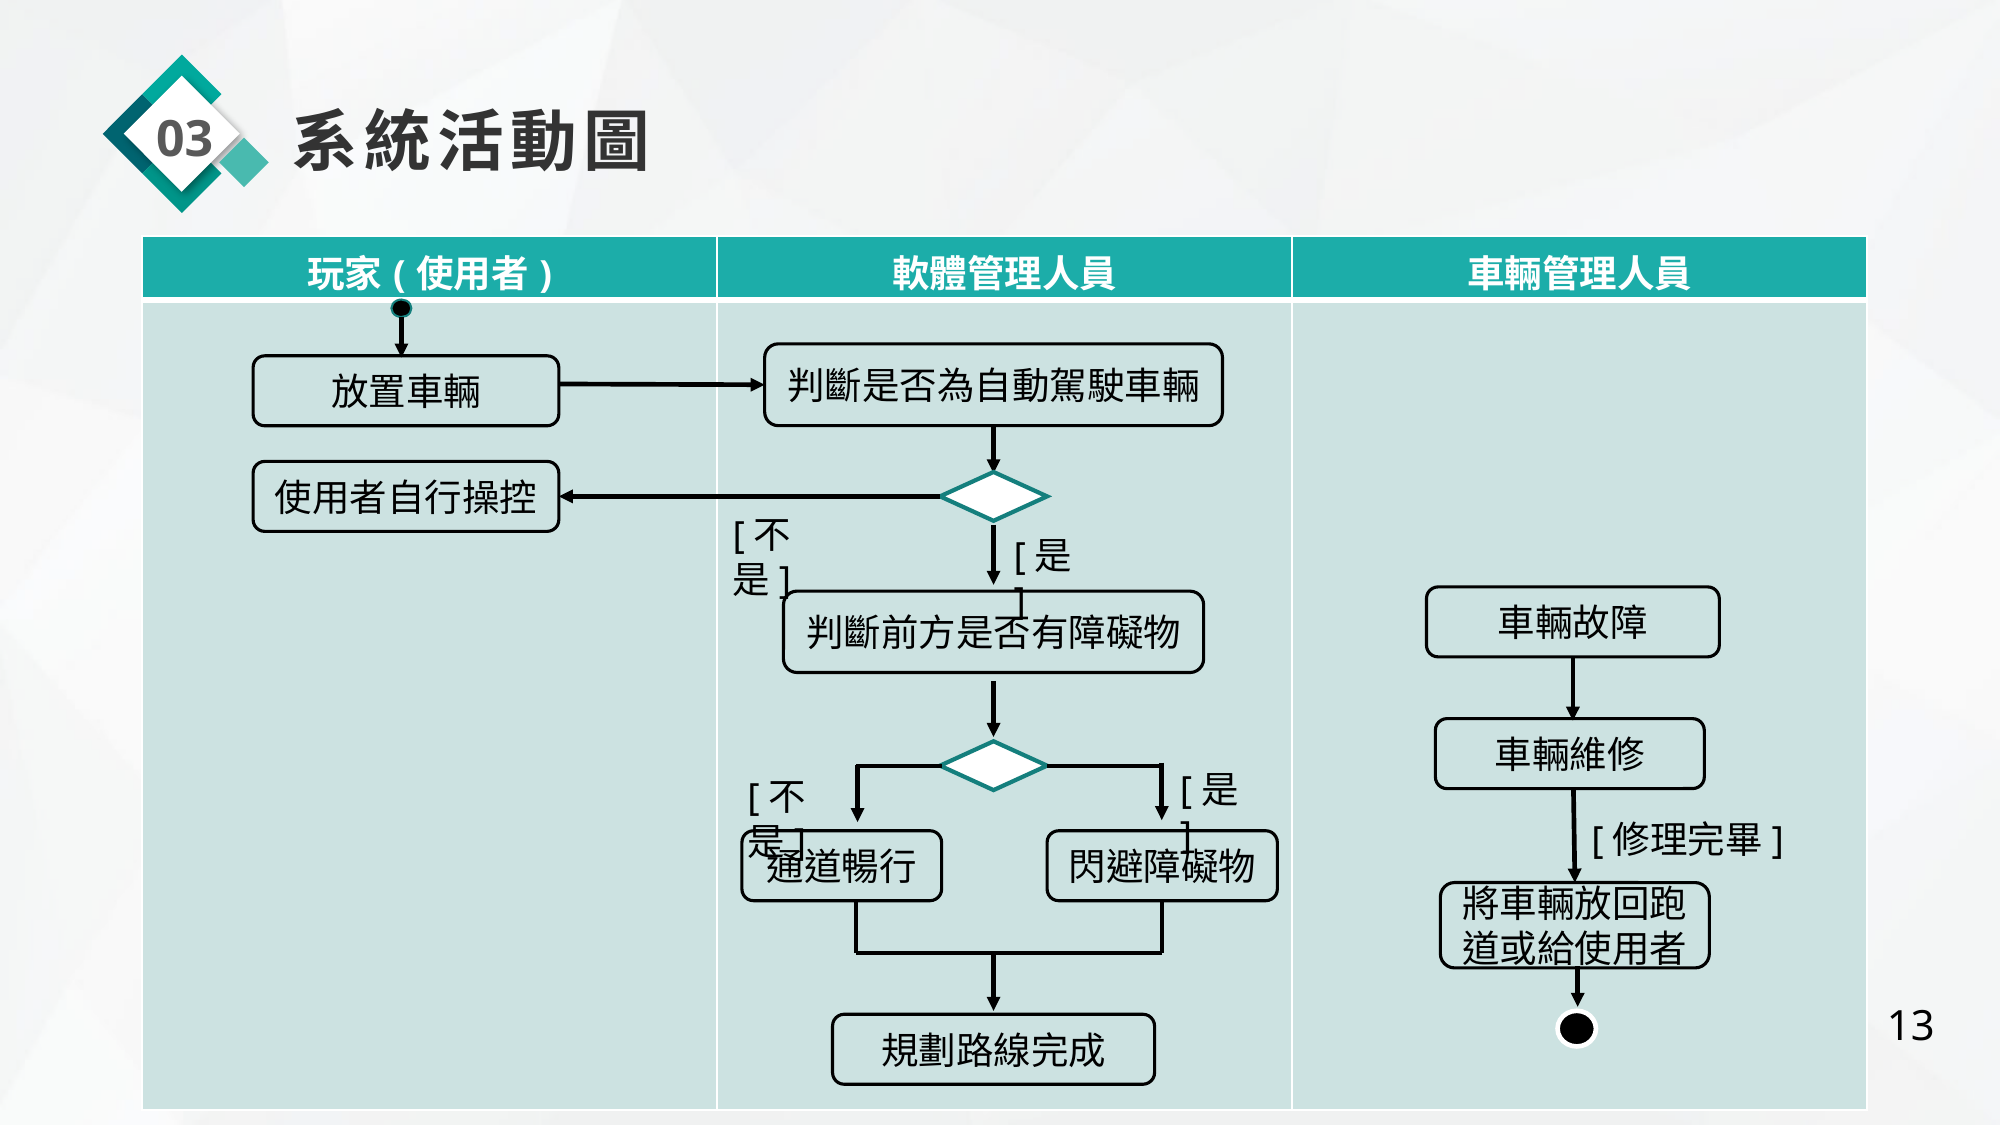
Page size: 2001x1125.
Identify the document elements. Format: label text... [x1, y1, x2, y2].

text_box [142, 235, 1868, 1111]
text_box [102, 54, 1079, 213]
text_box 13 [1872, 991, 1962, 1056]
